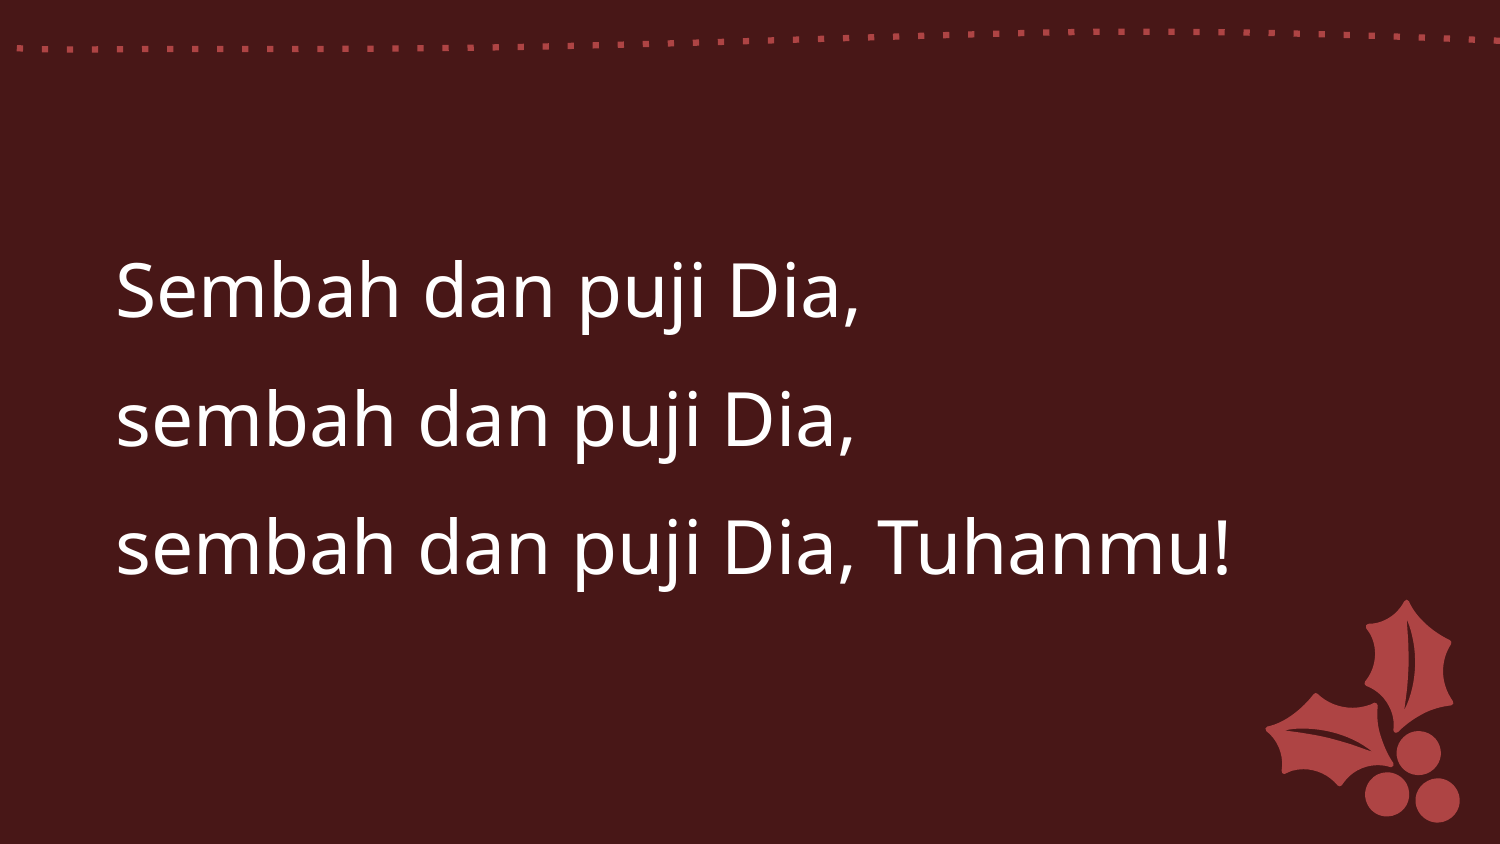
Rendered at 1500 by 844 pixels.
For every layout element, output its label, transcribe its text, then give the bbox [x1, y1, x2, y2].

text_box Sembah dan puji Dia, sembah dan puji Dia, sembah dan puji Dia, Tuhanmu! [75, 214, 1429, 715]
